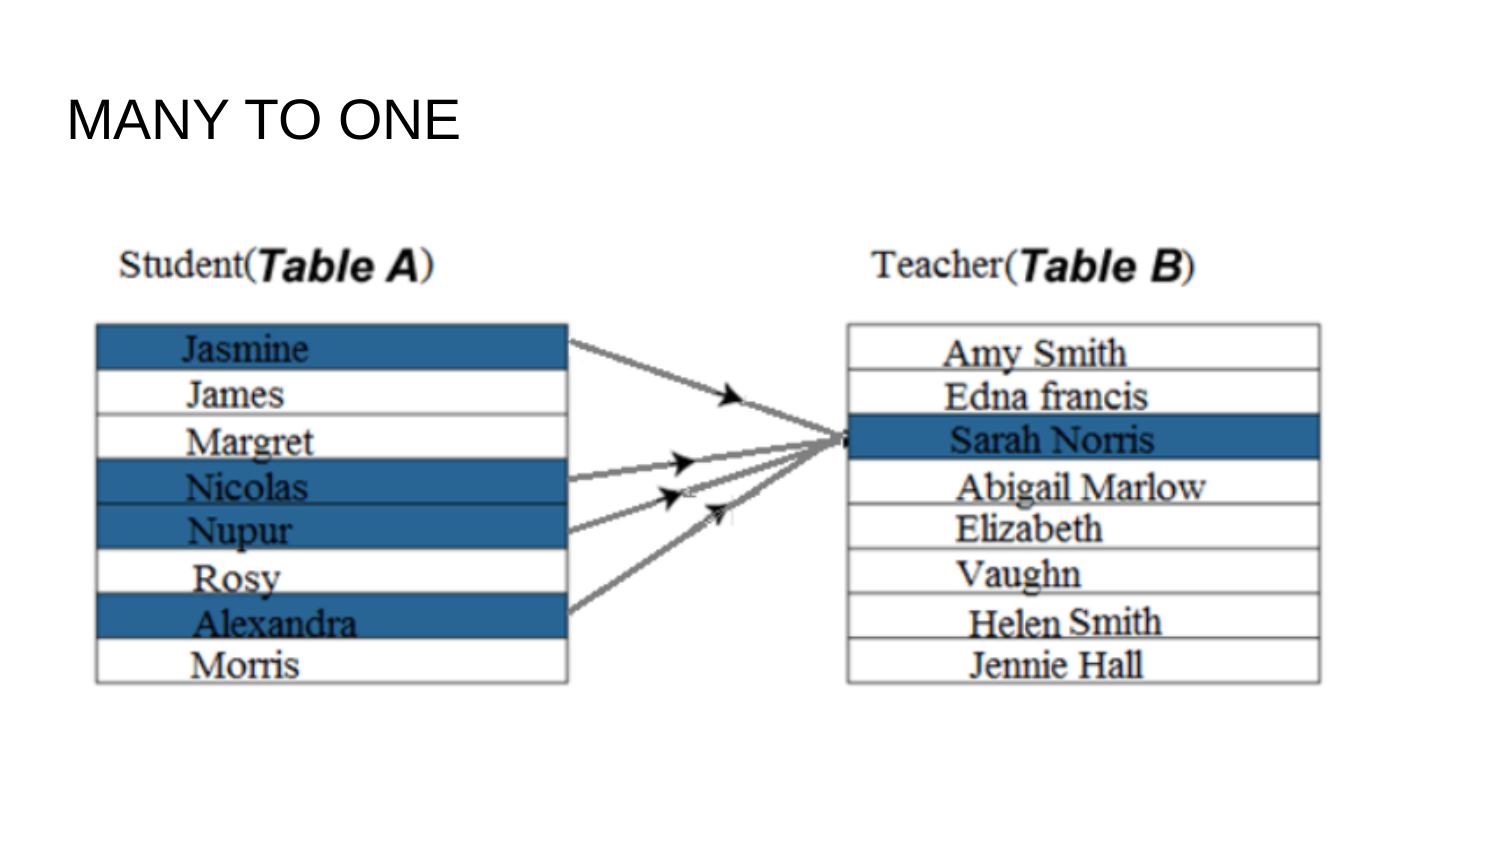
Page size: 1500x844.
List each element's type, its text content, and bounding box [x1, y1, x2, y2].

title MANY TO ONE [51, 72, 1449, 167]
picture [50, 188, 1450, 750]
